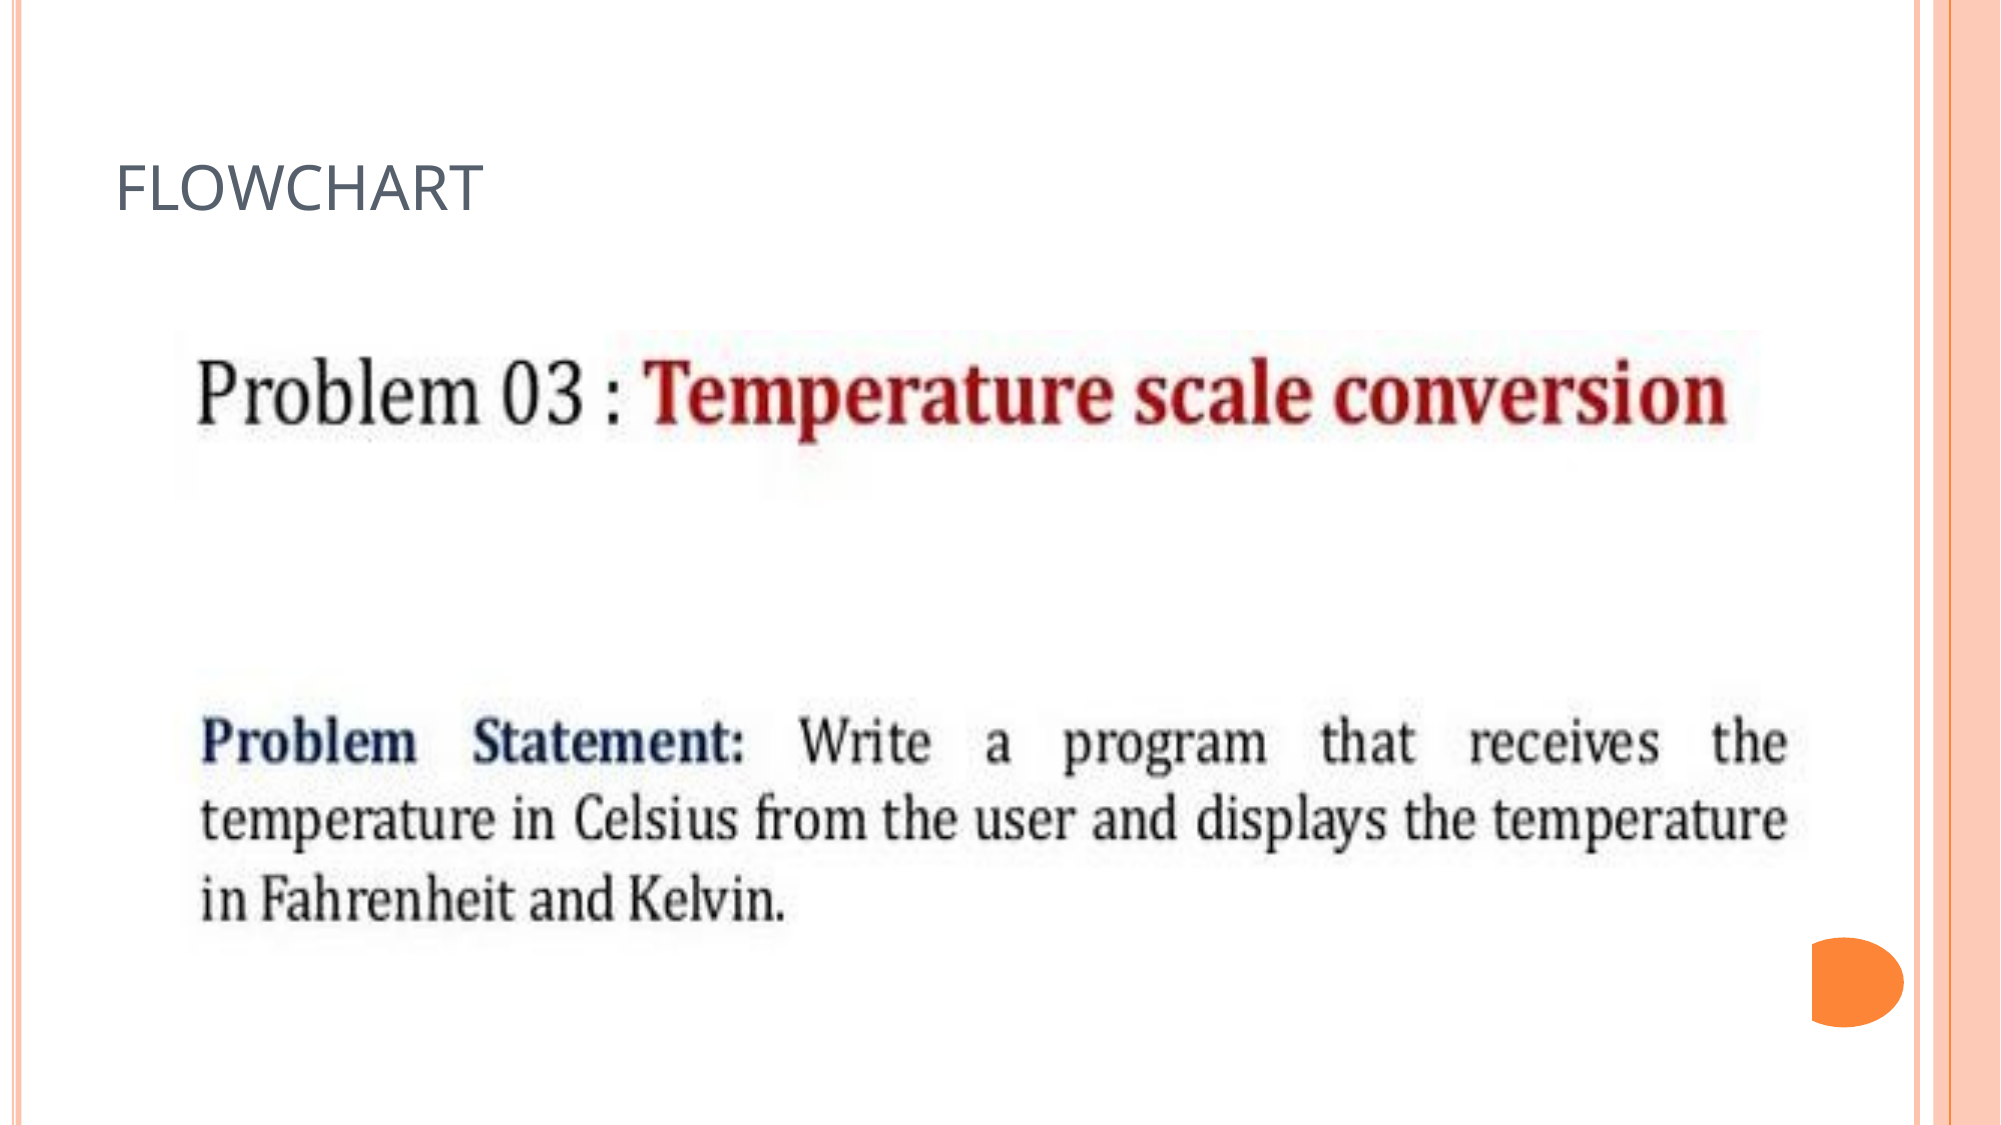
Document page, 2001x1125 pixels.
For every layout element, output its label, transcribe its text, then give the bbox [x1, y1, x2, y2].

picture [174, 329, 1812, 1072]
title FLOWCHART [112, 146, 513, 337]
